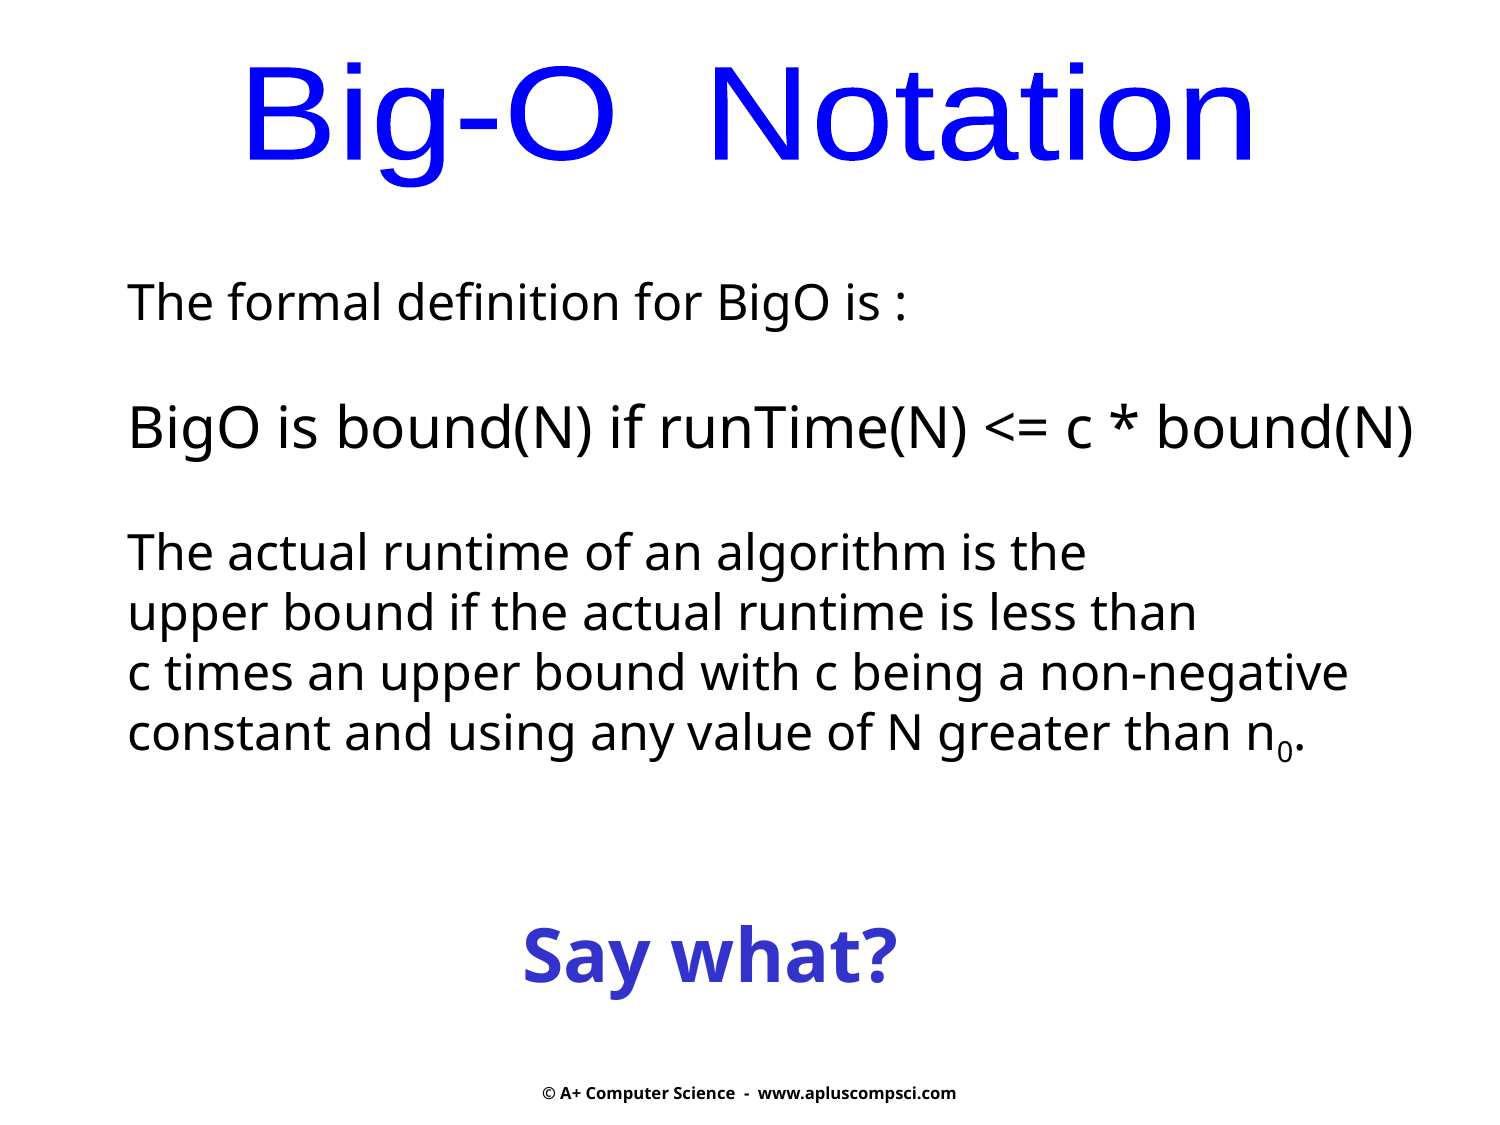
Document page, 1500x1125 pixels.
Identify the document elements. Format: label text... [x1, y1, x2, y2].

text_box The formal definition for BigO is : BigO is bound(N) if runTime(N) <= c * bound(N) The actual runtime of an algorithm is the upper bound if the actual runtime is less than c times an upper bound with c being a non-negative constant and using any value of N greater than n0. [112, 262, 1438, 896]
footer © A+ Computer Science - www.apluscompsci.com [512, 1025, 988, 1100]
text_box Say what? [507, 899, 914, 1006]
